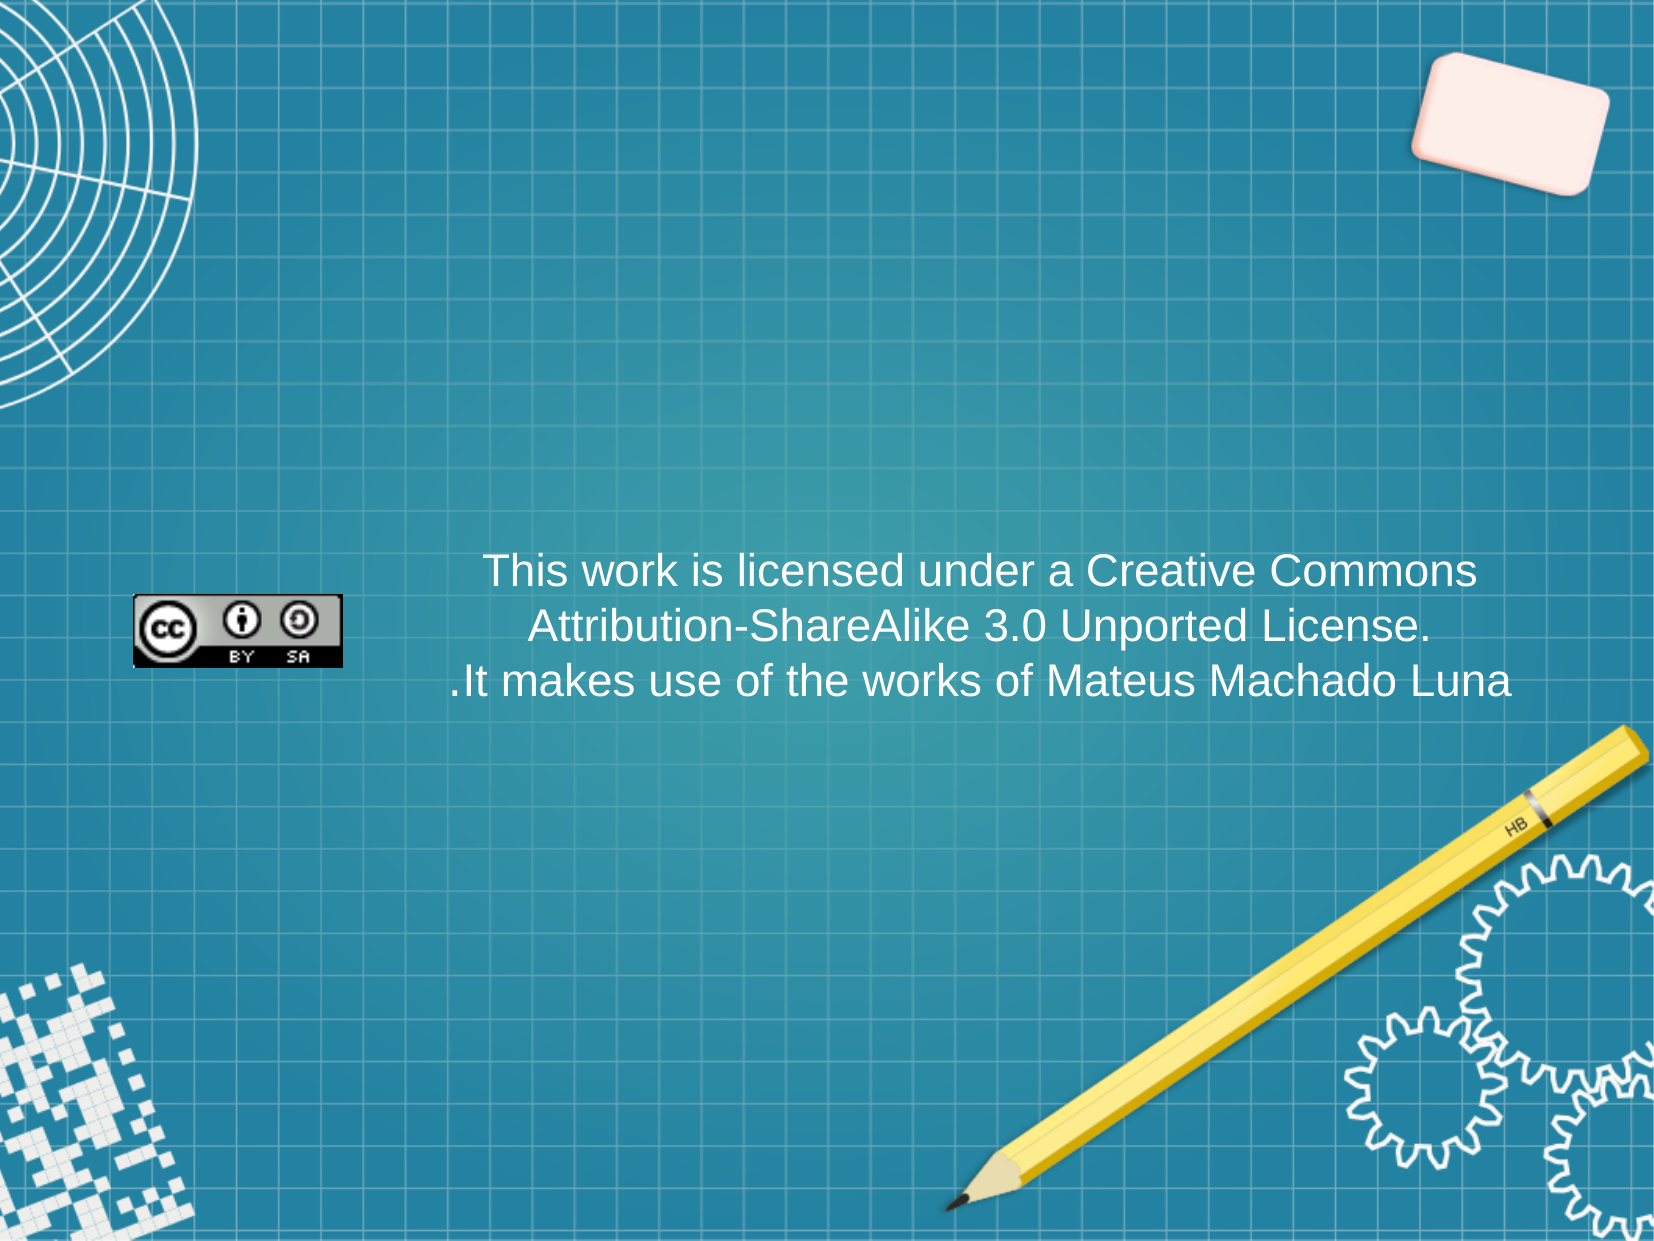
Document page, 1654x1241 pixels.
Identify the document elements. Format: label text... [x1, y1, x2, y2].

text_box This work is licensed under a Creative Commons Attribution-ShareAlike 3.0 Unported License. It makes use of the works of Mateus Machado Luna. [389, 540, 1571, 706]
picture [0, 0, 1654, 1241]
